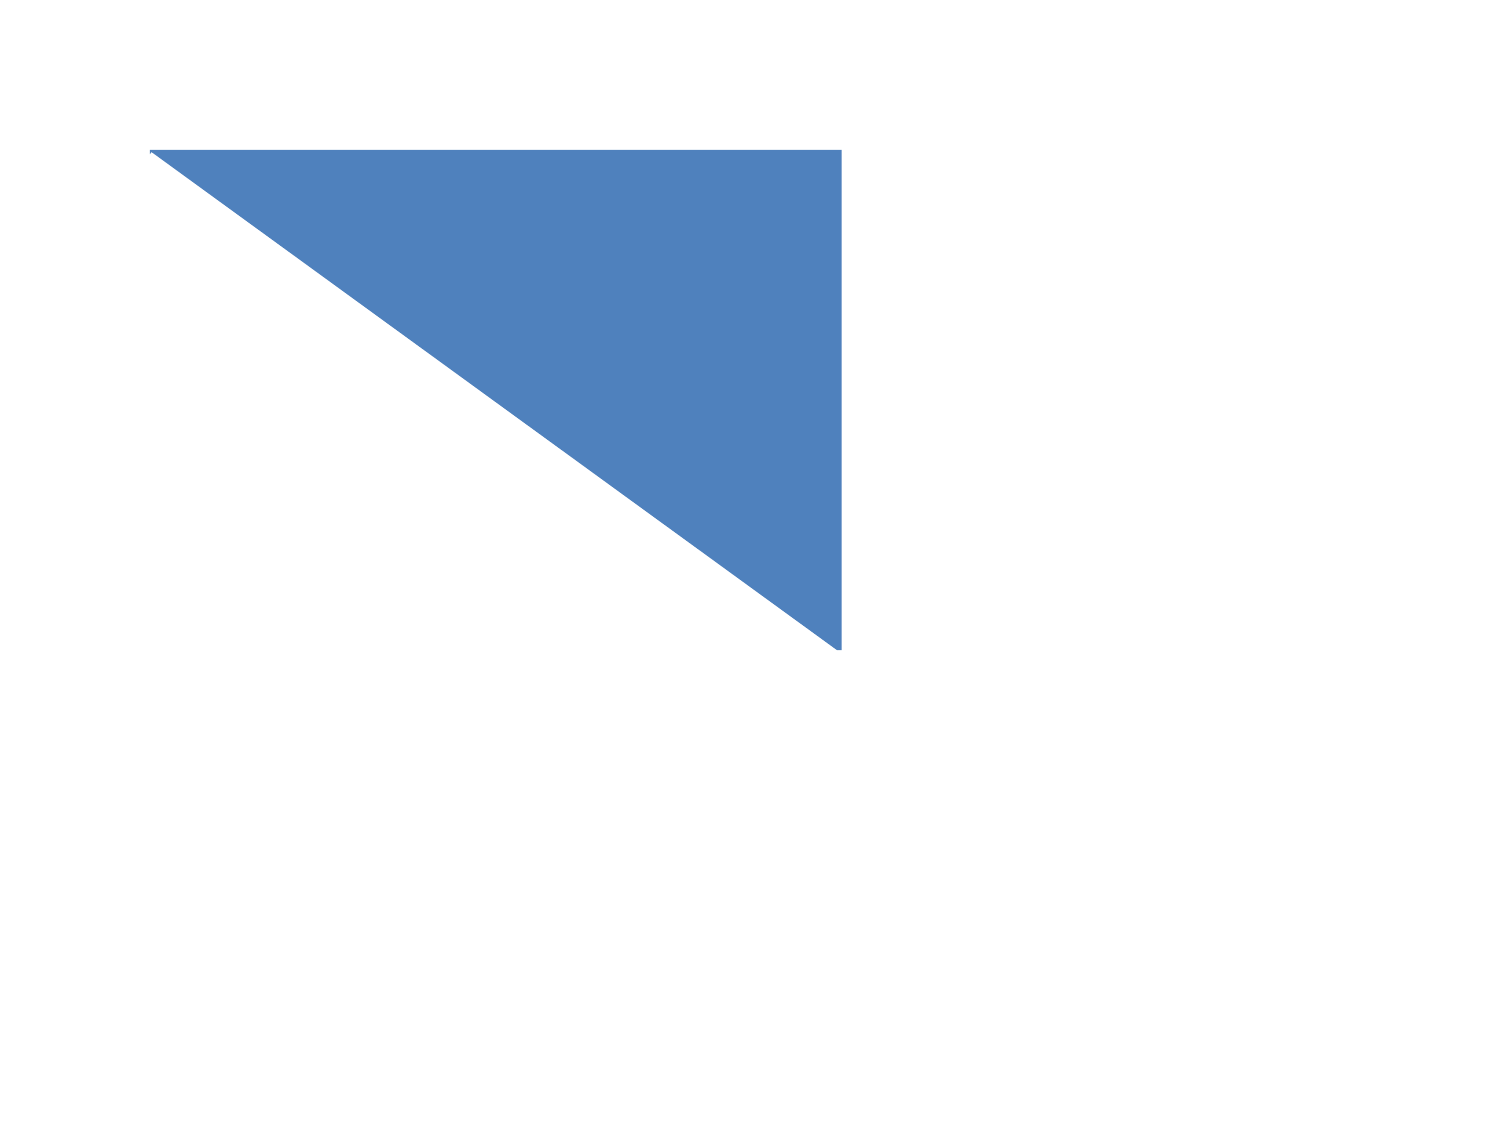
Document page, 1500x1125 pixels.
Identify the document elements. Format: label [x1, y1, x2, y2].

text_box [147, 147, 844, 653]
